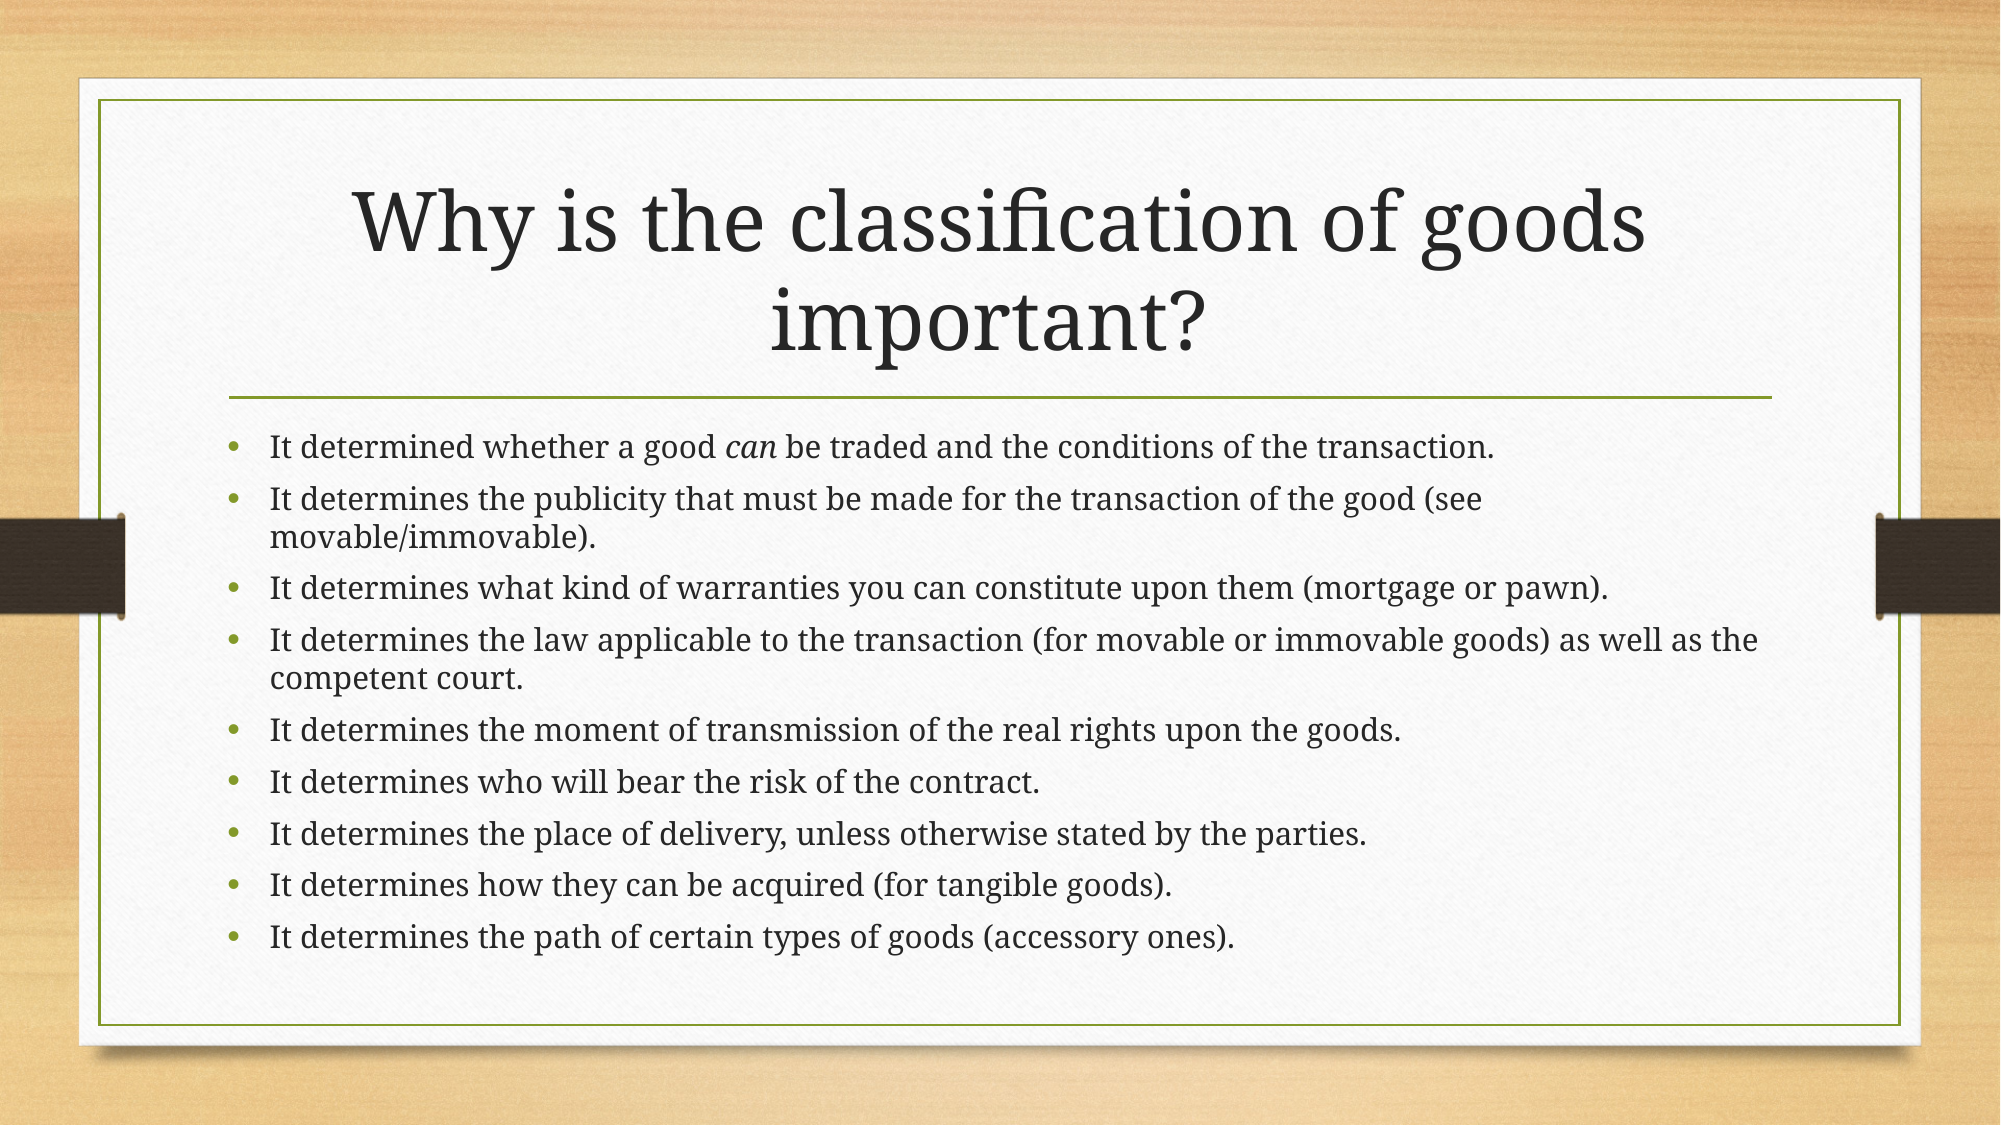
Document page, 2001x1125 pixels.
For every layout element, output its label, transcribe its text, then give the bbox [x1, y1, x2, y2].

list It determined whether a good can be traded and the conditions of the transaction. It determines the publicity that must be made for the transaction of the good (see movable/immovable). It determines what kind of warranties you can constitute upon them (mortgage or pawn). It determines the law applicable to the transaction (for movable or immovable goods) as well as the competent court. It determines the moment of transmission of the real rights upon the goods. It determines who will bear the risk of the contract. It determines the place of delivery, unless otherwise stated by the parties. It determines how they can be acquired (for tangible goods). It determines the path of certain types of goods (accessory ones). [212, 419, 1788, 964]
picture [0, 0, 2001, 1125]
title Why is the classification of goods important? [212, 161, 1788, 375]
